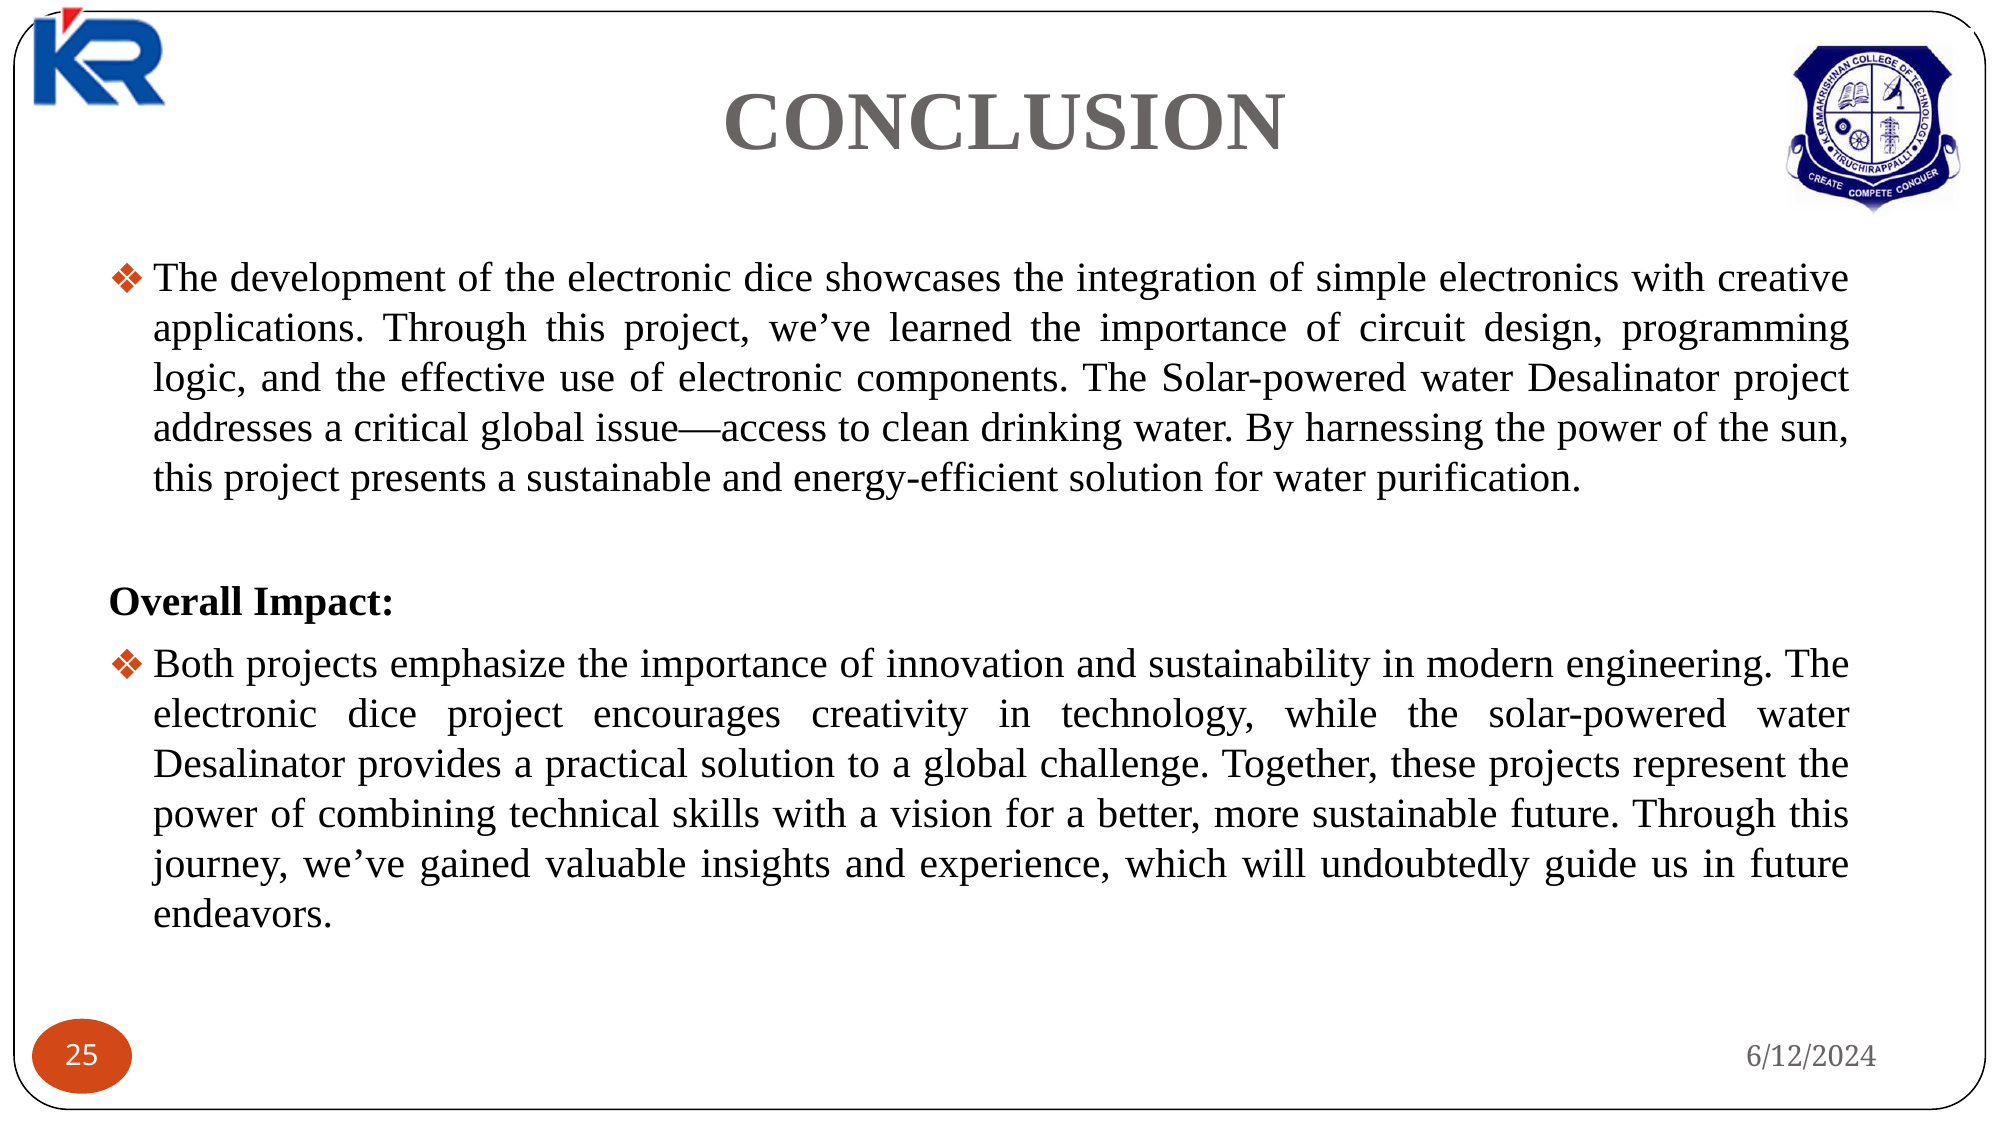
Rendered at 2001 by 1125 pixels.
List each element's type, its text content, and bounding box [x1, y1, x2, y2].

picture [1776, 28, 1974, 226]
list The development of the electronic dice showcases the integration of simple electronics with creative applications. Through this project, we’ve learned the importance of circuit design, programming logic, and the effective use of electronic components. The Solar-powered water Desalinator project addresses a critical global issue—access to clean drinking water. By harnessing the power of the sun, this project presents a sustainable and energy-efficient solution for water purification. Overall Impact: Both projects emphasize the importance of innovation and sustainability in modern engineering. The electronic dice project encourages creativity in technology, while the solar-powered water Desalinator provides a practical solution to a global challenge. Together, these projects represent the power of combining technical skills with a vision for a better, more sustainable future. Through this journey, we’ve gained valuable insights and experience, which will undoubtedly guide us in future endeavors. [93, 165, 1867, 1125]
title CONCLUSION [154, 41, 1771, 165]
slide_number 25 [32, 1018, 132, 1094]
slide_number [1867, 1015, 1892, 1094]
picture [26, 0, 174, 113]
